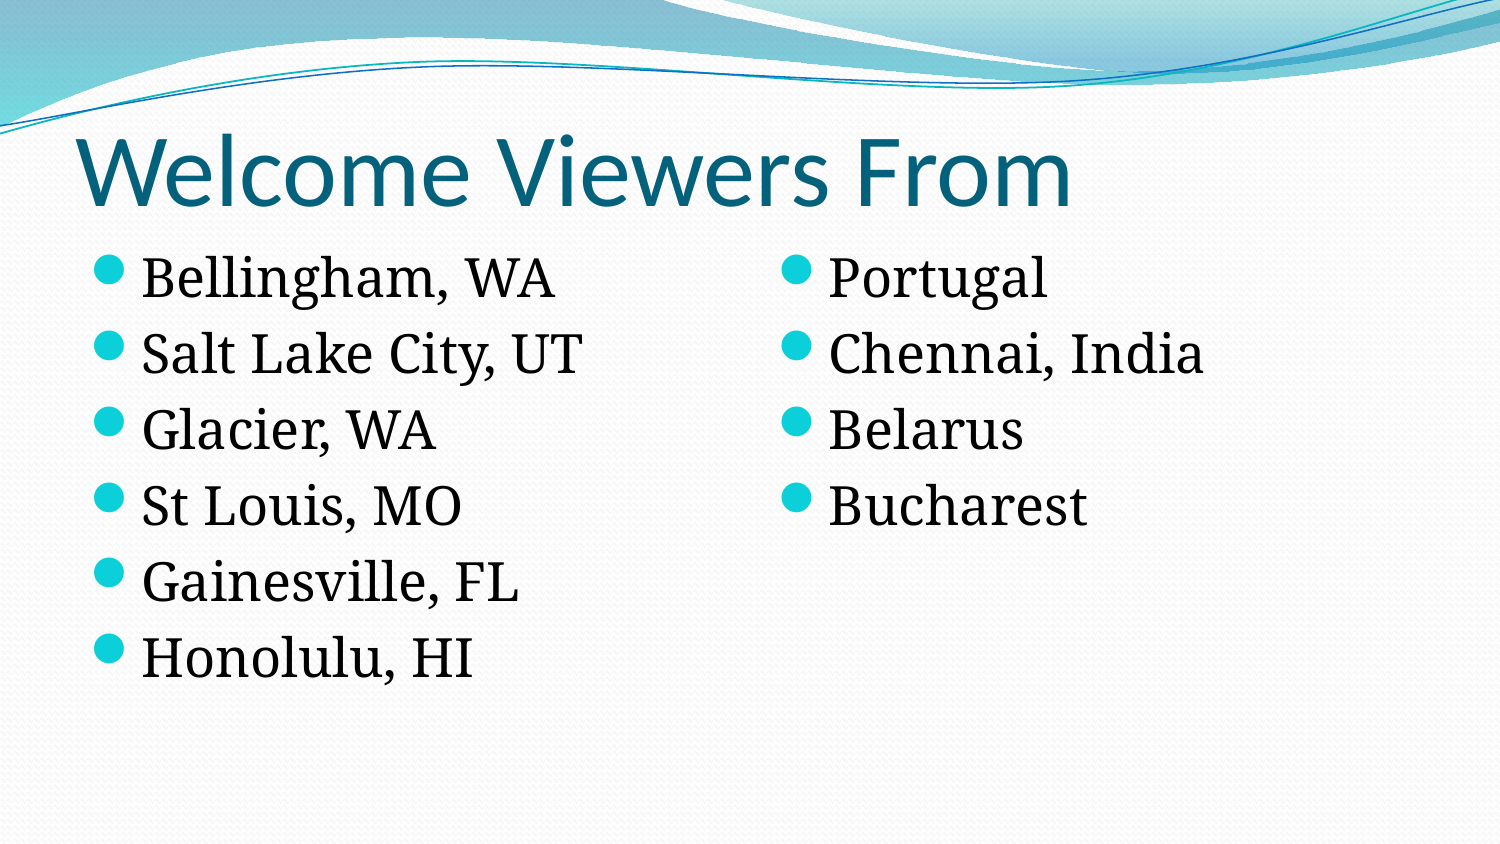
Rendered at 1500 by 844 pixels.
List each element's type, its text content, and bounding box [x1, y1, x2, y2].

list Bellingham, WA Salt Lake City, UT Glacier, WA St Louis, MO Gainesville, FL Honolulu, HI [75, 236, 738, 782]
list Portugal Chennai, India Belarus Bucharest [762, 236, 1425, 782]
title Welcome Viewers From [75, 86, 1425, 228]
